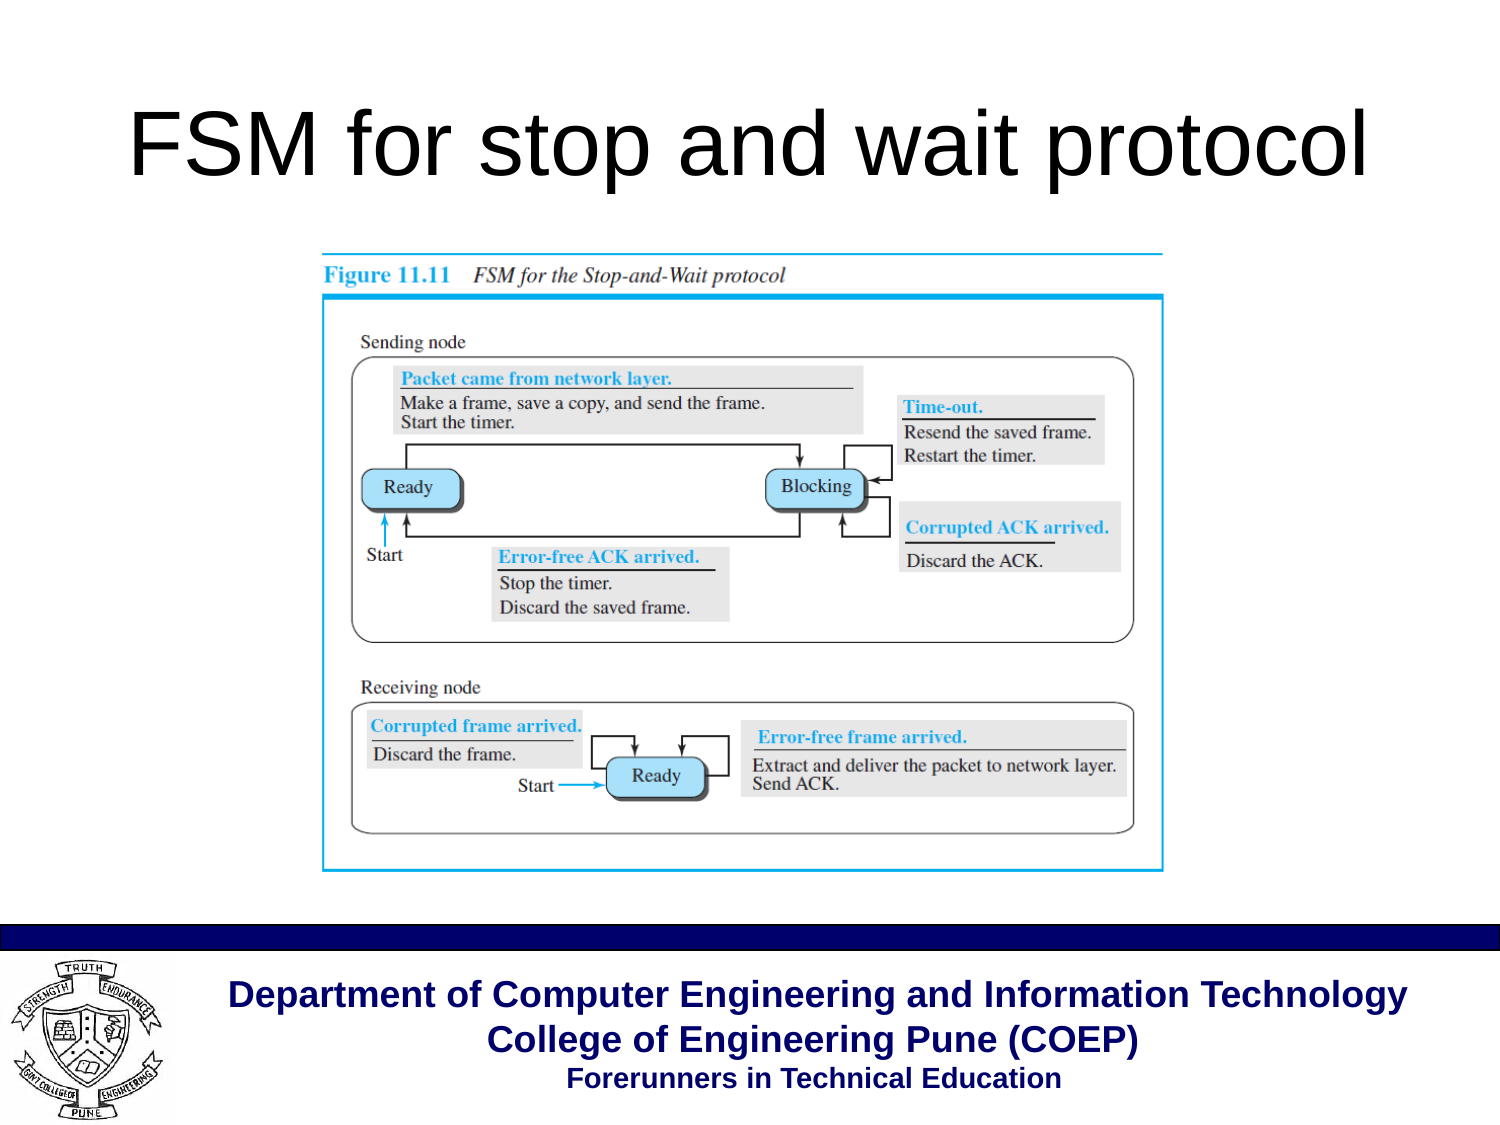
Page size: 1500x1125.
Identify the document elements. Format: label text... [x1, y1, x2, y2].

title FSM for stop and wait protocol [74, 44, 1426, 233]
picture [308, 241, 1192, 883]
